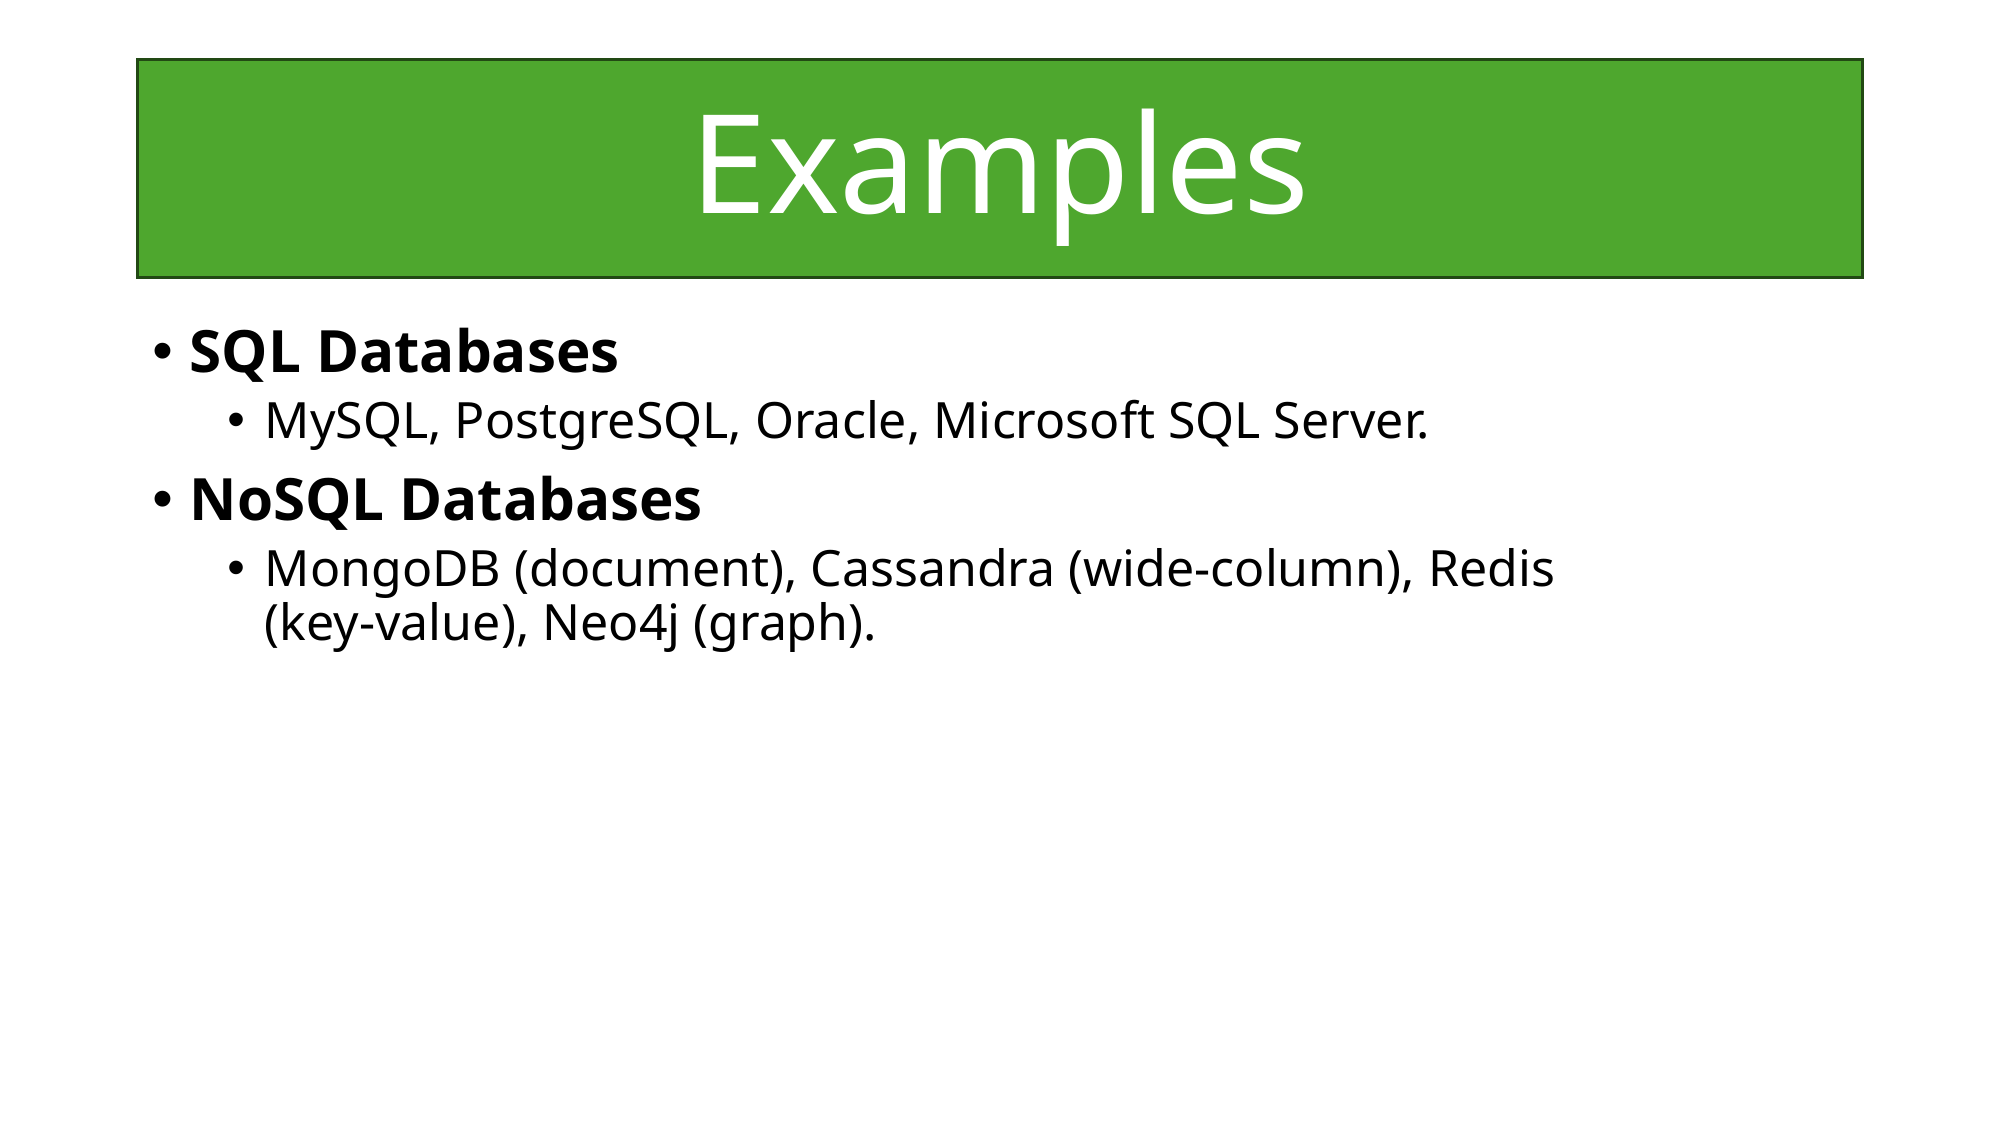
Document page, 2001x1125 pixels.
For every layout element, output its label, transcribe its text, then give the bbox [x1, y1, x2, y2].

title Examples [136, 58, 1864, 279]
list SQL Databases MySQL, PostgreSQL, Oracle, Microsoft SQL Server. NoSQL Databases MongoDB (document), Cassandra (wide-column), Redis (key-value), Neo4j (graph). [137, 314, 1640, 1094]
